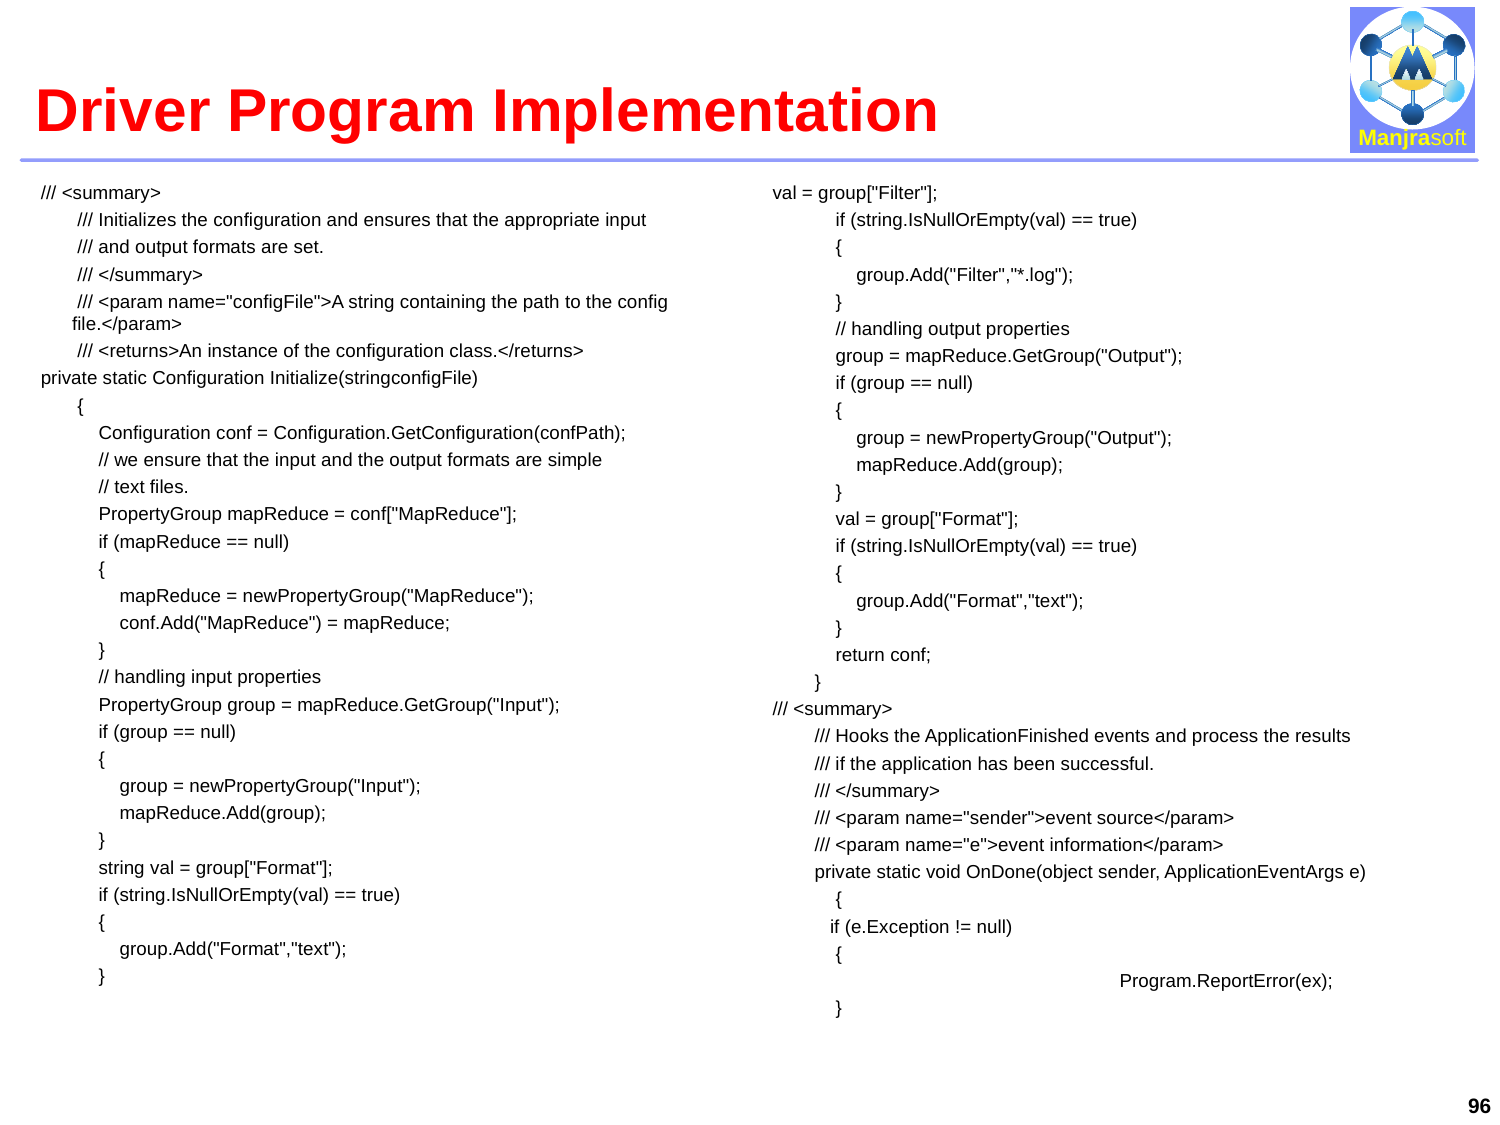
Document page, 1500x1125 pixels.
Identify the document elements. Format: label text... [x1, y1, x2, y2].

title Driver Program Implementation [26, 0, 1479, 145]
list val = group["Filter"]; if (string.IsNullOrEmpty(val) == true) { group.Add("Filter","*.log"); } // handling output properties group = mapReduce.GetGroup("Output"); if (group == null) { group = newPropertyGroup("Output"); mapReduce.Add(group); } val = group["Format"]; if (string.IsNullOrEmpty(val) == true) { group.Add("Format","text"); } return conf; } /// <summary> /// Hooks the ApplicationFinished events and process the results /// if the application has been successful. /// </summary> /// <param name="sender">event source</param> /// <param name="e">event information</param> private static void OnDone(object sender, ApplicationEventArgs e) { if (e.Exception != null) { Program.ReportError(ex); } [763, 176, 1479, 1092]
list /// <summary> /// Initializes the configuration and ensures that the appropriate input /// and output formats are set. /// </summary> /// <param name="configFile">A string containing the path to the config file.</param> /// <returns>An instance of the configuration class.</returns> private static Configuration Initialize(stringconfigFile) { Configuration conf = Configuration.GetConfiguration(confPath); // we ensure that the input and the output formats are simple // text files. PropertyGroup mapReduce = conf["MapReduce"]; if (mapReduce == null) { mapReduce = newPropertyGroup("MapReduce"); conf.Add("MapReduce") = mapReduce; } // handling input properties PropertyGroup group = mapReduce.GetGroup("Input"); if (group == null) { group = newPropertyGroup("Input"); mapReduce.Add(group); } string val = group["Format"]; if (string.IsNullOrEmpty(val) == true) { group.Add("Format","text"); } [26, 176, 742, 1092]
slide_number 96 [1364, 1093, 1500, 1120]
